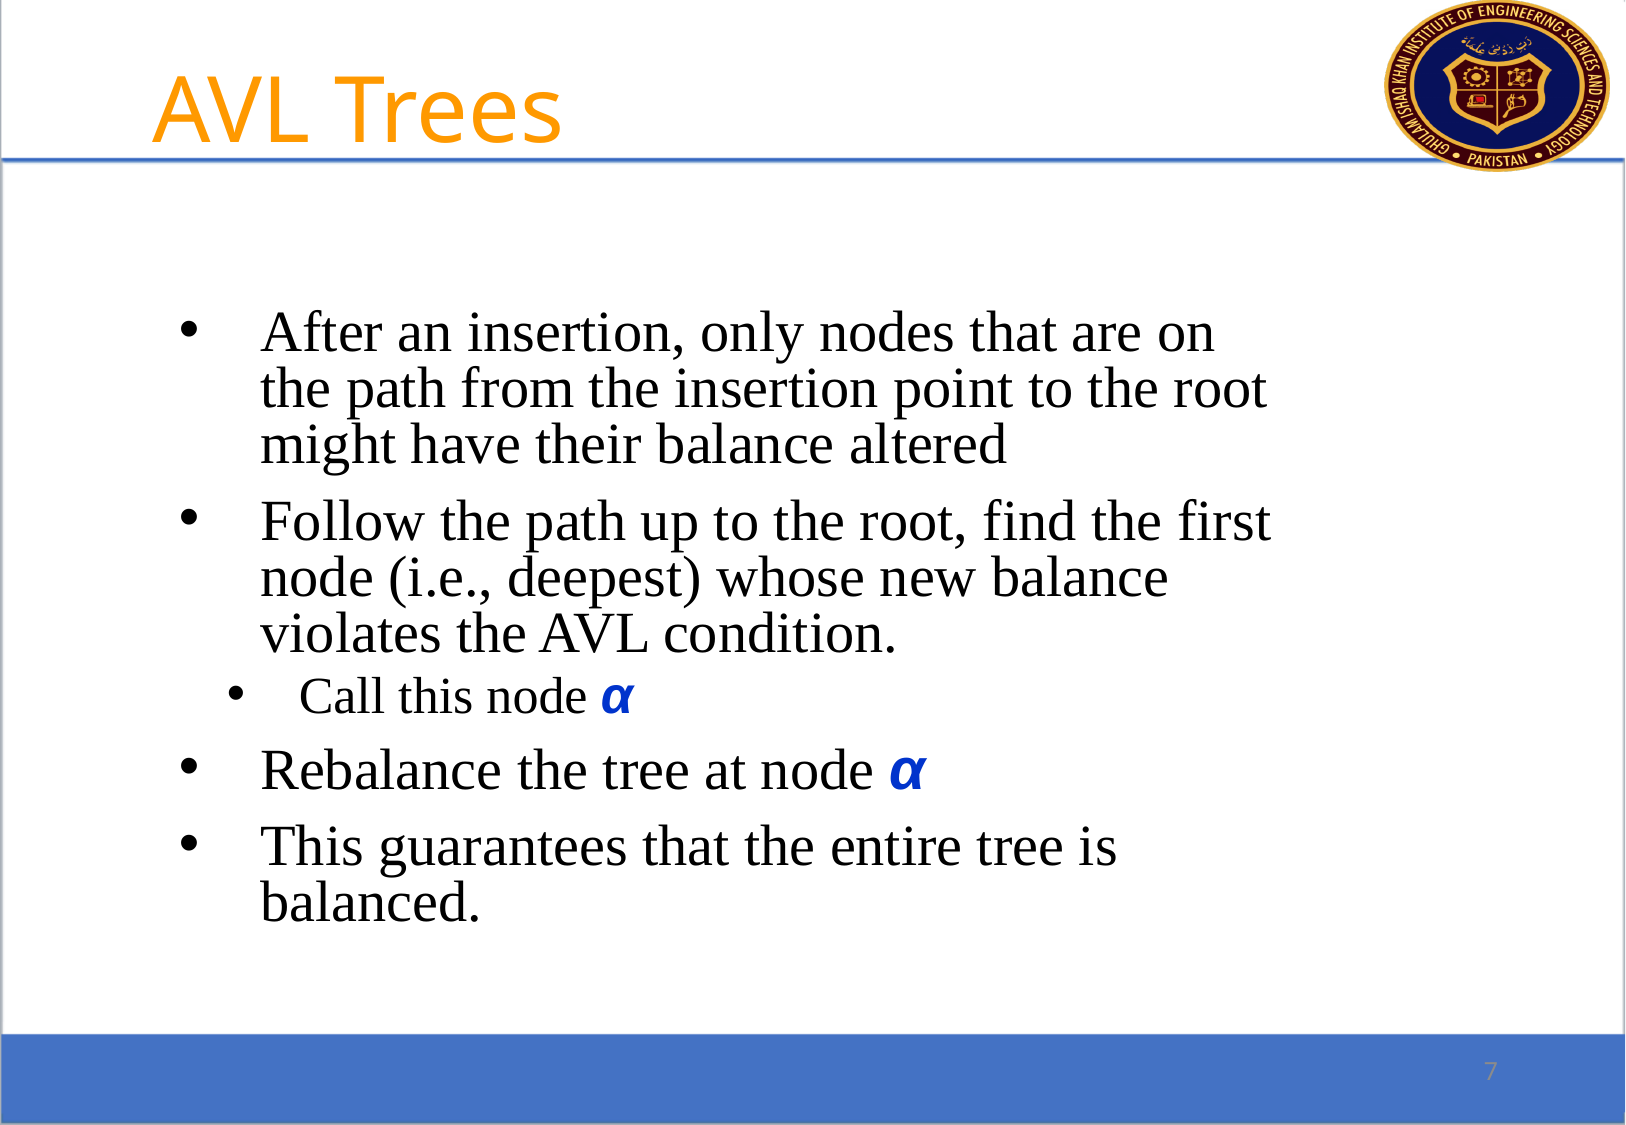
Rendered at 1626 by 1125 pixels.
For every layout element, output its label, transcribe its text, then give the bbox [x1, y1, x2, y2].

picture [0, 0, 1626, 1125]
text_box After an insertion, only nodes that are on the path from the insertion point to the root might have their balance altered Follow the path up to the root, find the first node (i.e., deepest) whose new balance violates the AVL condition. Call this node α Rebalance the tree at node α This guarantees that the entire tree is balanced. [164, 299, 1300, 1036]
slide_number 7 [1147, 1042, 1514, 1103]
text_box AVL Trees [137, 37, 1413, 188]
